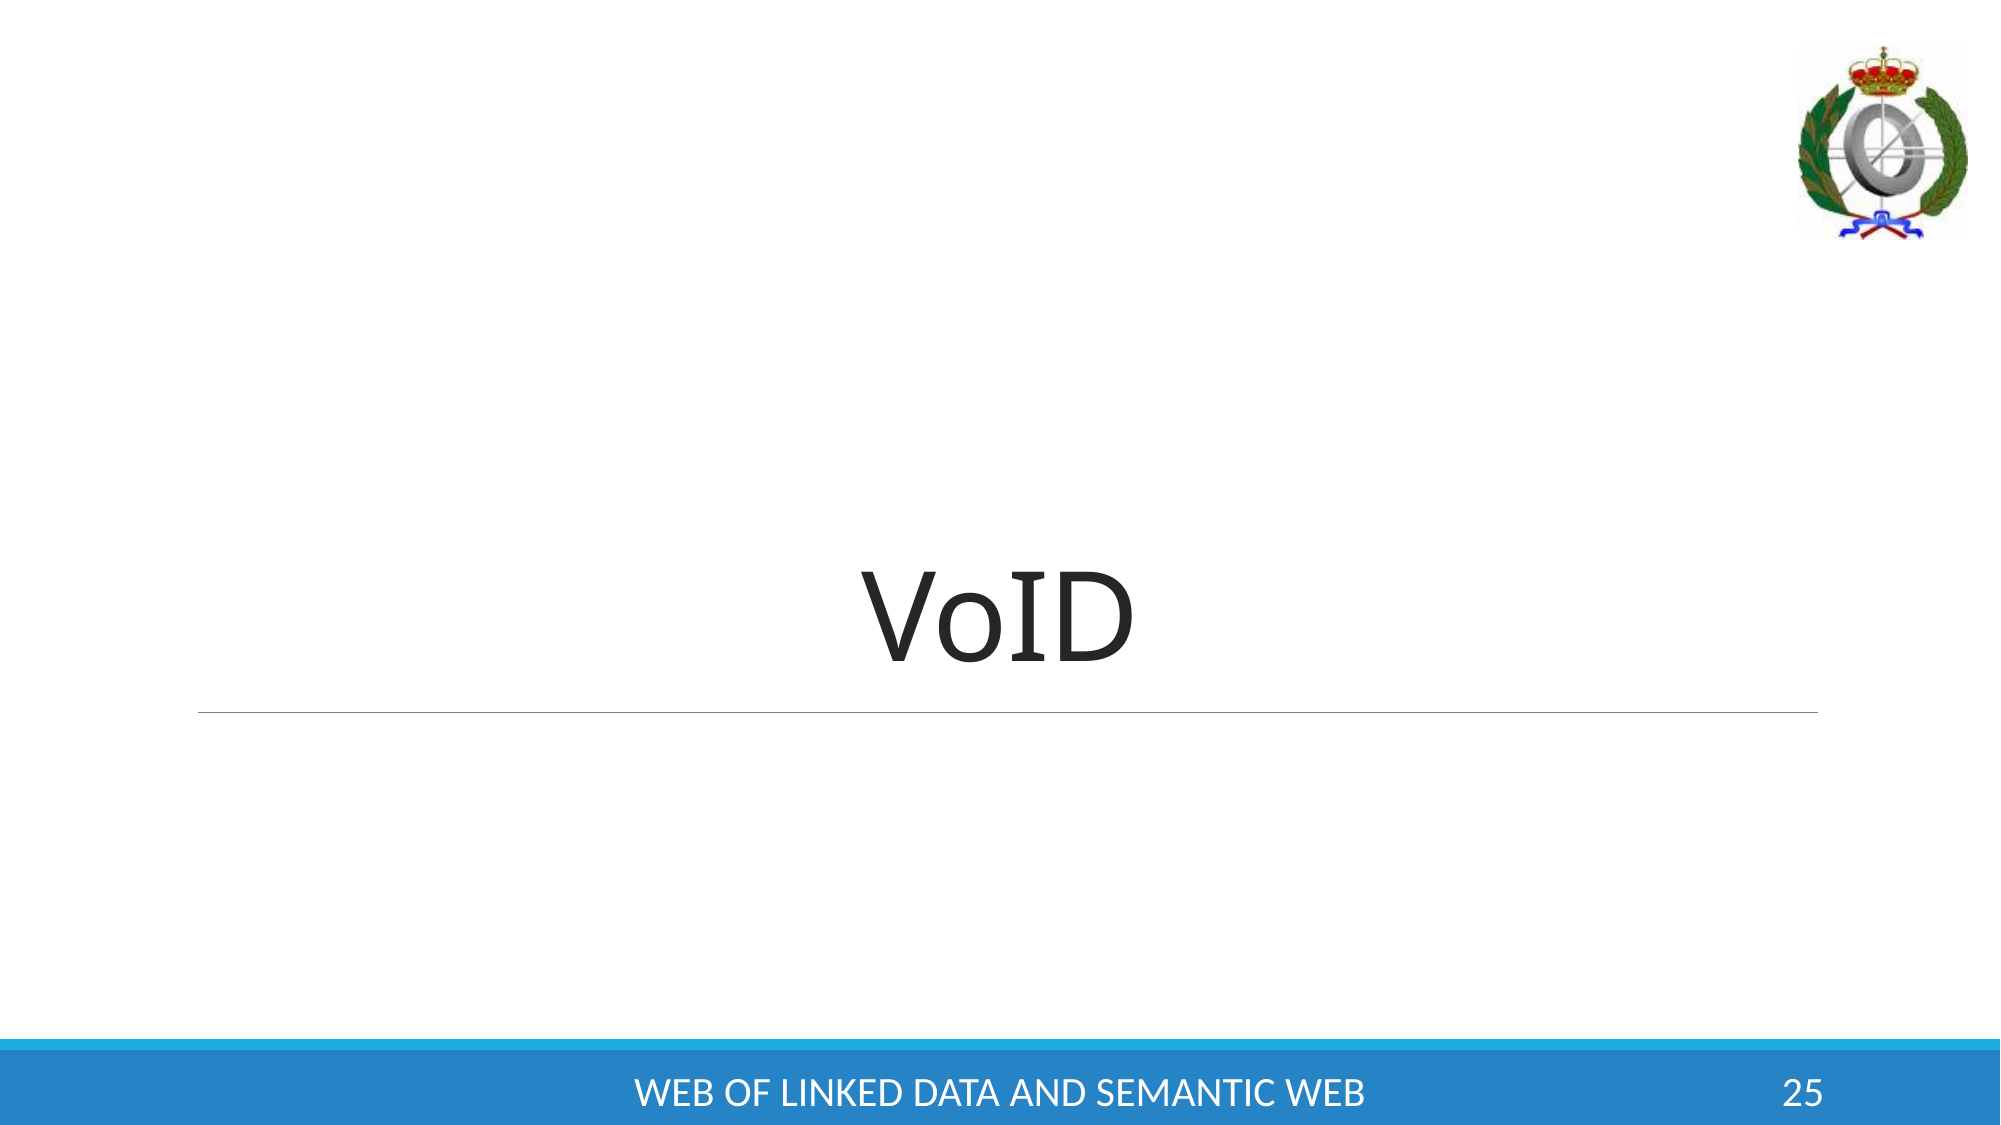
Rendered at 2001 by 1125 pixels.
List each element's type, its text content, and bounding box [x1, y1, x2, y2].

picture [1797, 46, 1968, 240]
title VoID [202, 265, 1799, 695]
slide_number 25 [1624, 1059, 1840, 1120]
footer Web of Linked Data and Semantic Web [604, 1059, 1396, 1120]
